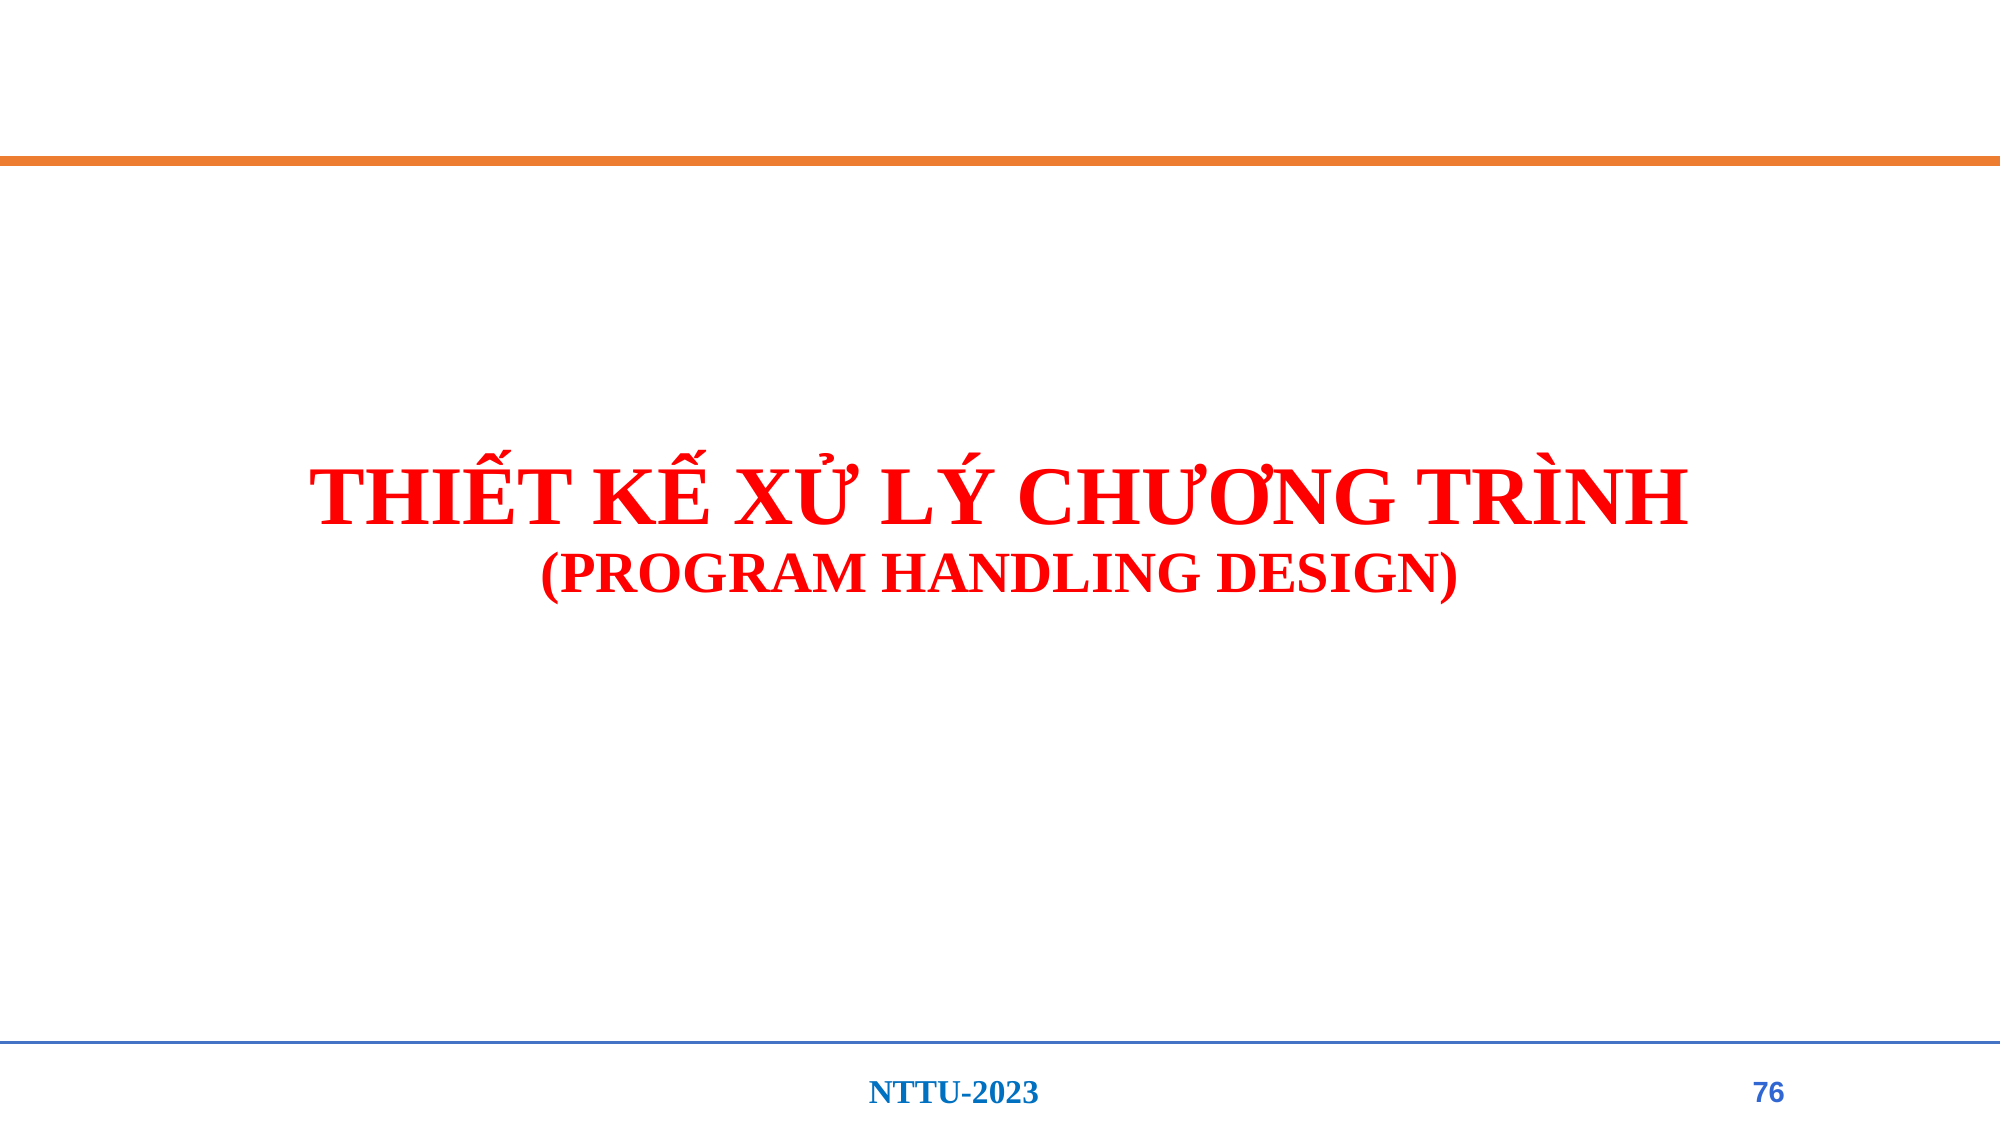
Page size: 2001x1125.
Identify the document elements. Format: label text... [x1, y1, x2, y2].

slide_number 76 [1734, 1063, 1804, 1118]
title THIẾT KẾ XỬ LÝ CHƯƠNG TRÌNH (PROGRAM HANDLING DESIGN) [187, 425, 1813, 613]
